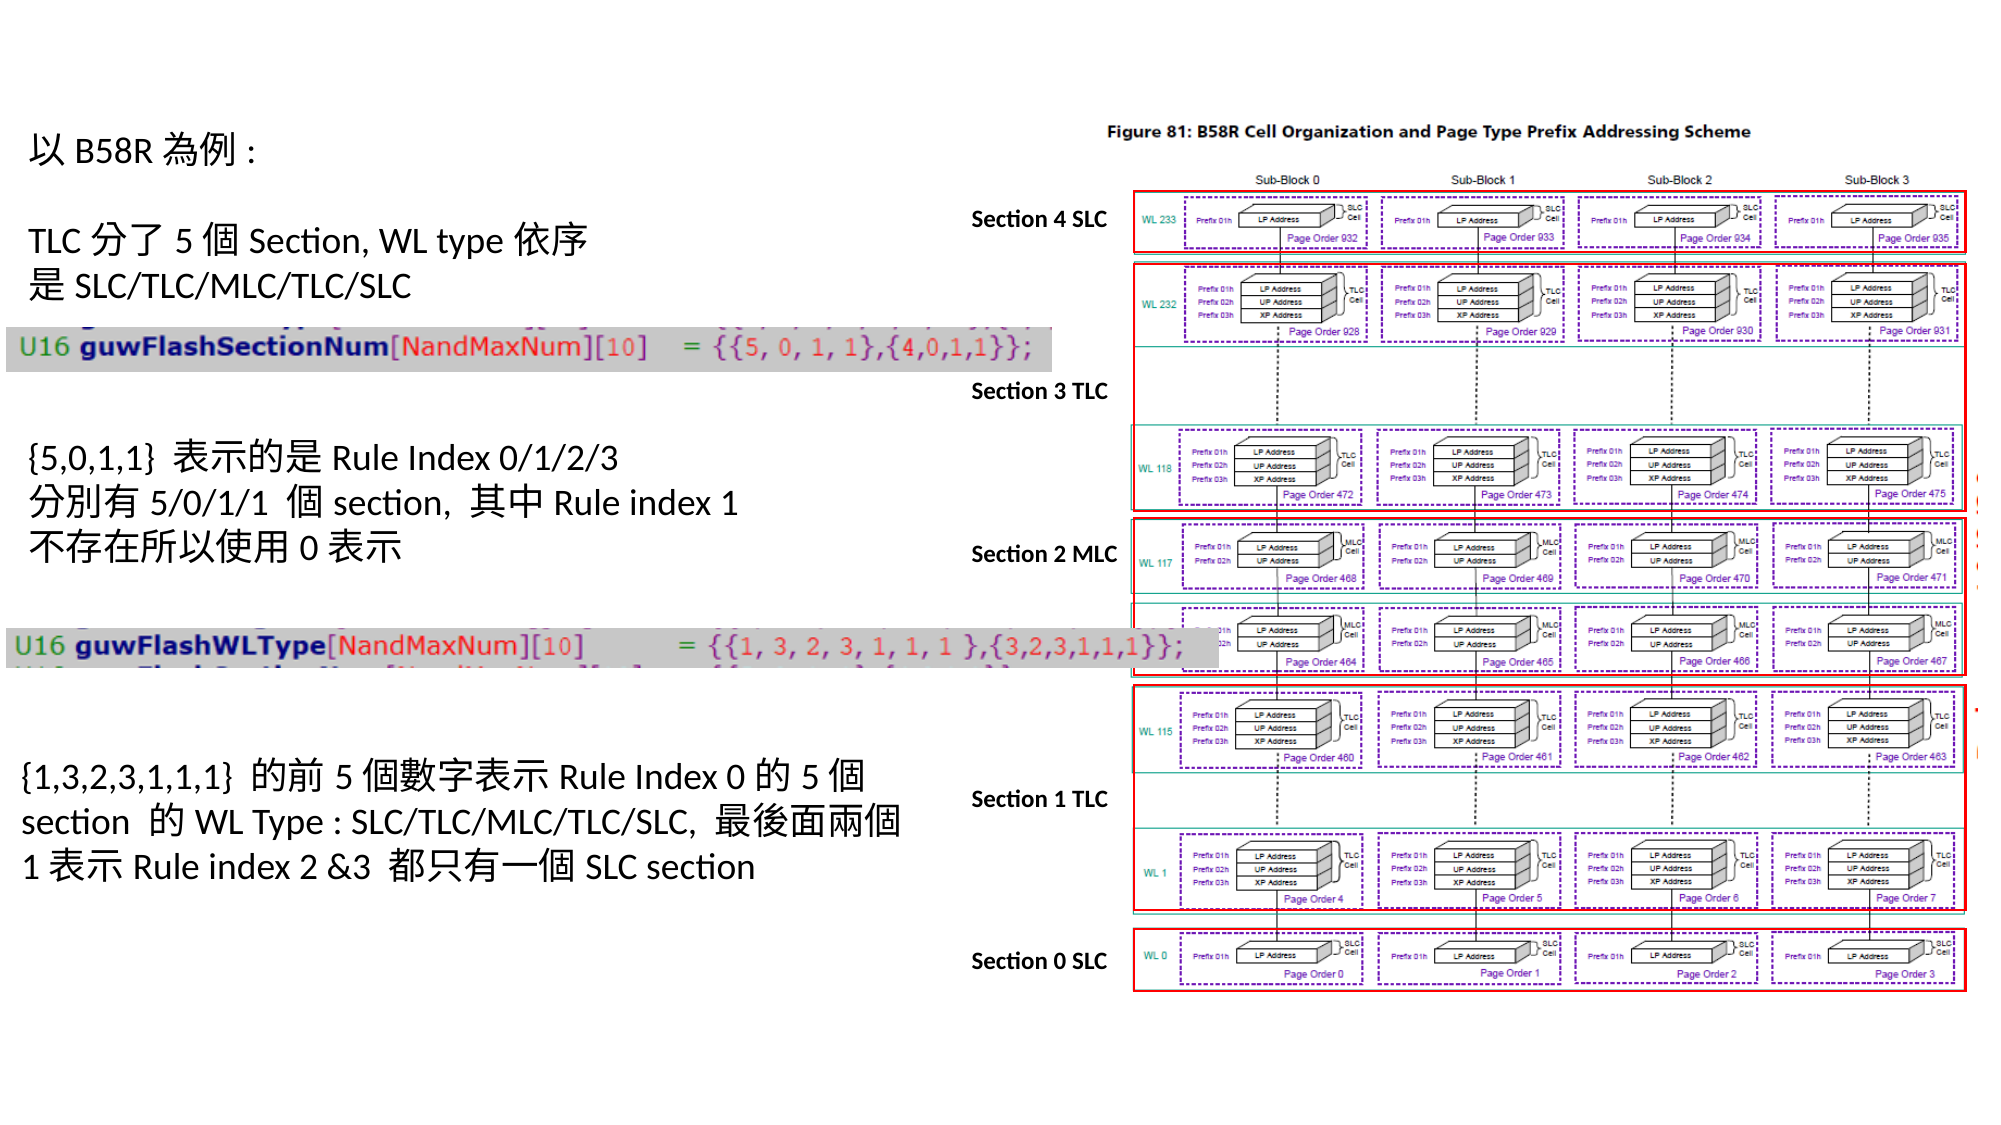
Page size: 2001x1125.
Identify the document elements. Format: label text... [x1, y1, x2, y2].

picture [6, 628, 1219, 669]
text_box Section 3 TLC [956, 367, 1097, 412]
text_box {1,3,2,3,1,1,1} 的前5個數字表示Rule Index 0的5個section 的WL Type : SLC/TLC/MLC/TLC/SLC, 最後面兩個1表示Rule index 2 &3 都只有一個SLC section [6, 744, 922, 895]
text_box Section 0 SLC [956, 936, 1097, 982]
text_box 以B58R為例: TLC分了5個Section, WL type依序是SLC/TLC/MLC/TLC/SLC [13, 119, 626, 314]
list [1097, 119, 1978, 1019]
text_box Section 2 MLC [956, 529, 1097, 575]
text_box Section 4 SLC [956, 194, 1097, 240]
text_box Section 1 TLC [956, 774, 1097, 820]
picture [6, 327, 1052, 372]
text_box {5,0,1,1} 表示的是Rule Index 0/1/2/3 分別有5/0/1/1 個section, 其中Rule index 1 不存在所以使用0表示 [13, 425, 754, 576]
